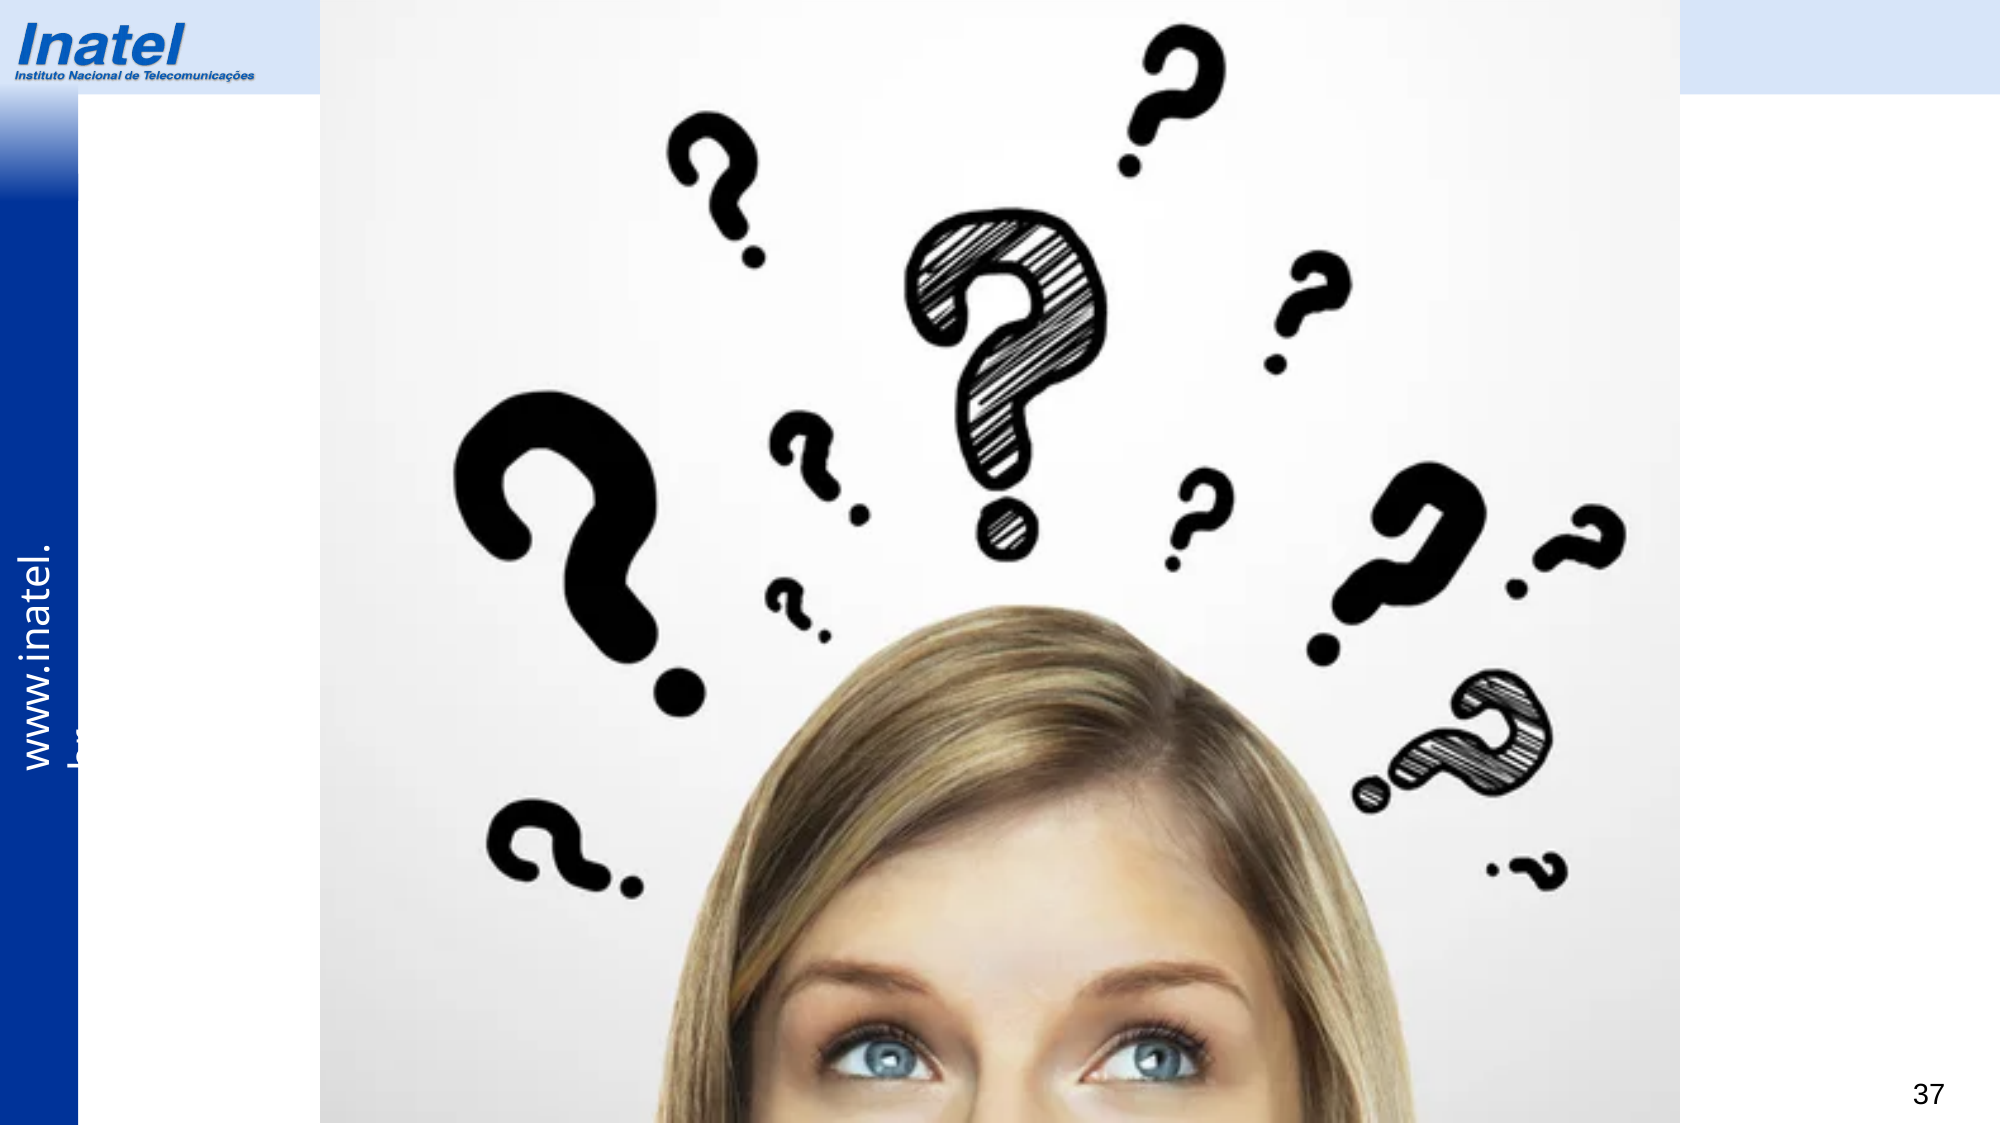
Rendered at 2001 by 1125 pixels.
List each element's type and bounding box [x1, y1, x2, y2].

picture [319, 0, 1680, 1123]
picture [12, 20, 258, 85]
